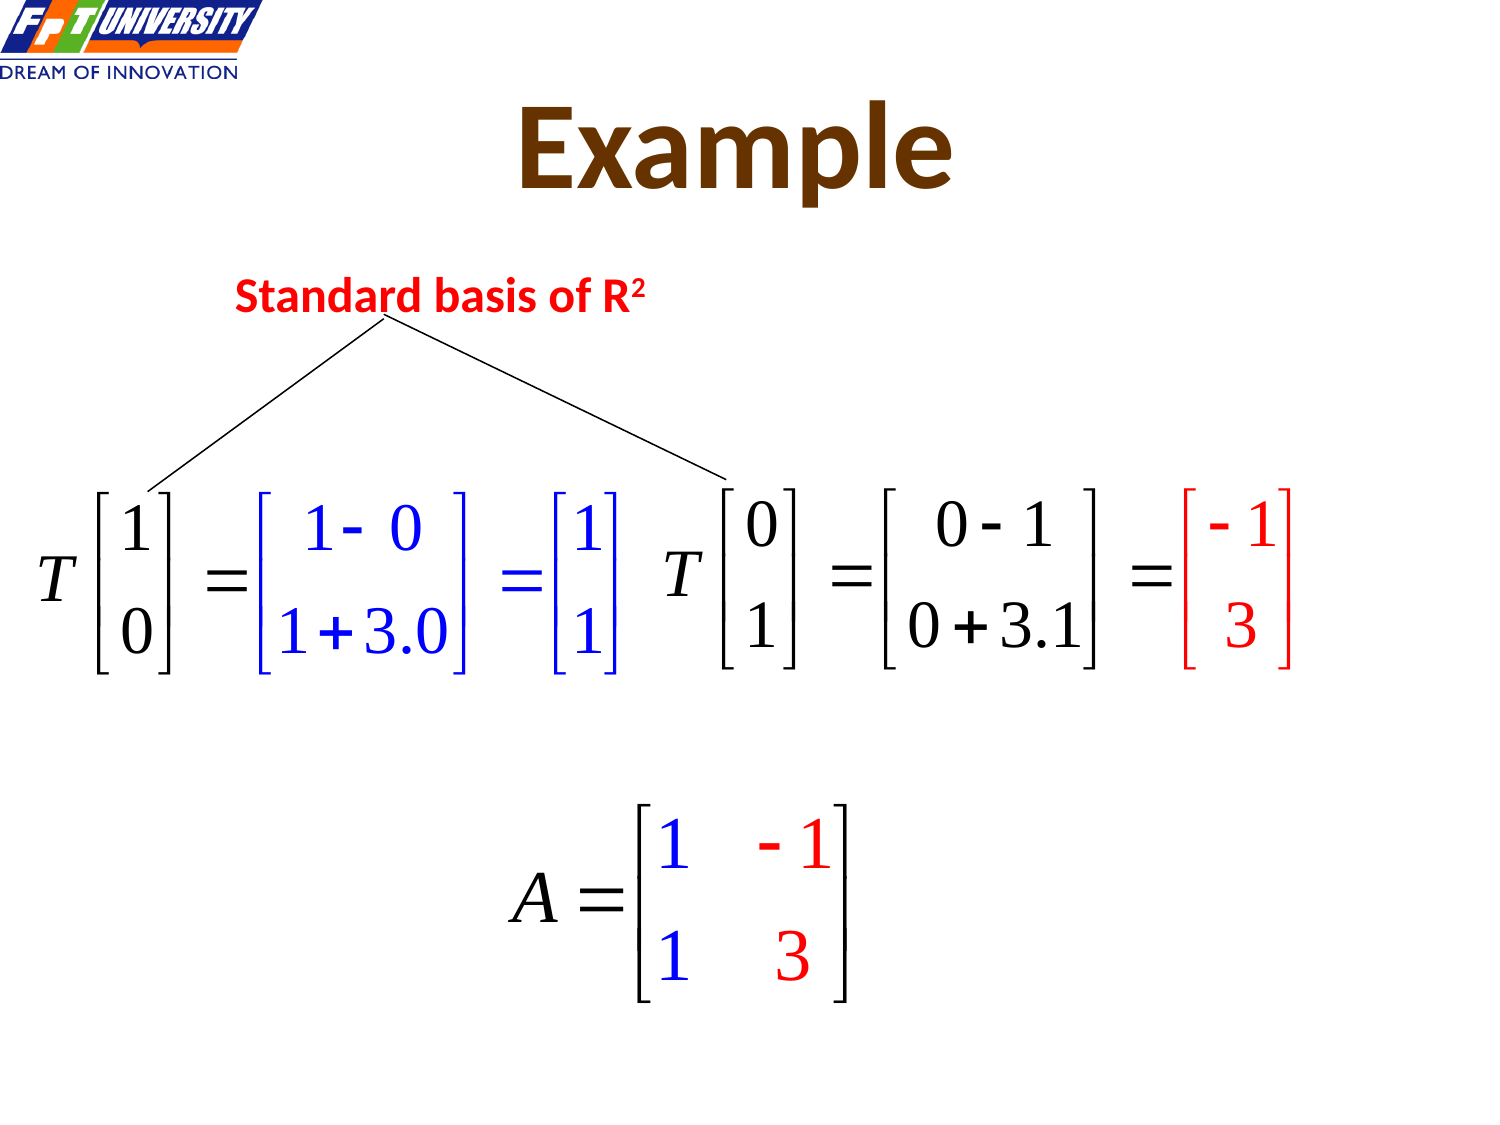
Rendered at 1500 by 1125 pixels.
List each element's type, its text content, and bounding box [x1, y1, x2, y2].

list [29, 481, 644, 687]
title Example [75, 45, 1425, 233]
picture [0, 0, 263, 79]
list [655, 477, 1318, 681]
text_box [494, 792, 874, 1017]
text_box Standard basis of R2 [220, 255, 661, 331]
